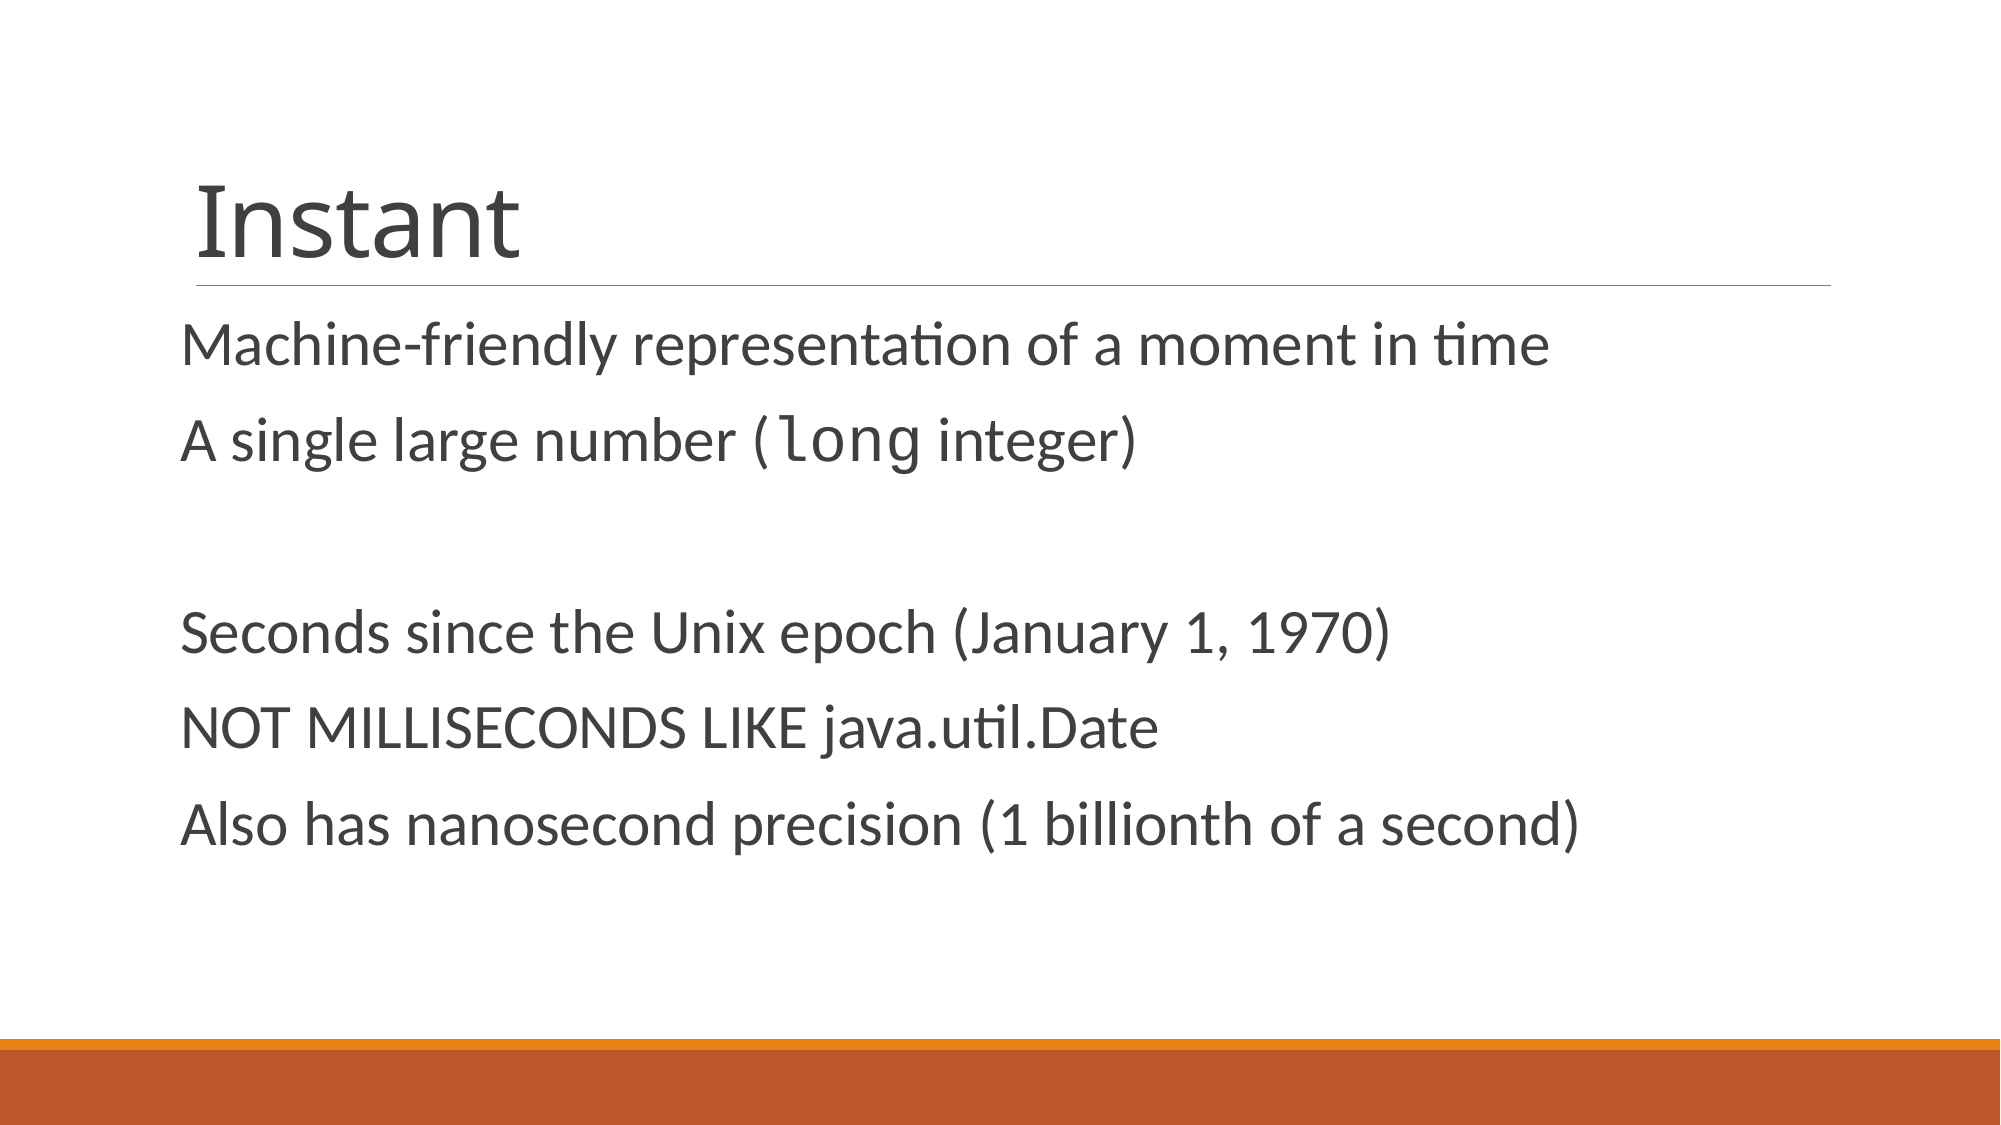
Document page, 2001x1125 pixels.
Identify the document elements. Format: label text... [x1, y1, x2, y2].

title Instant [180, 47, 1830, 285]
list Machine-friendly representation of a moment in time A single large number (long integer) Seconds since the Unix epoch (January 1, 1970) NOT MILLISECONDS LIKE java.util.Date Also has nanosecond precision (1 billionth of a second) [180, 302, 1830, 963]
